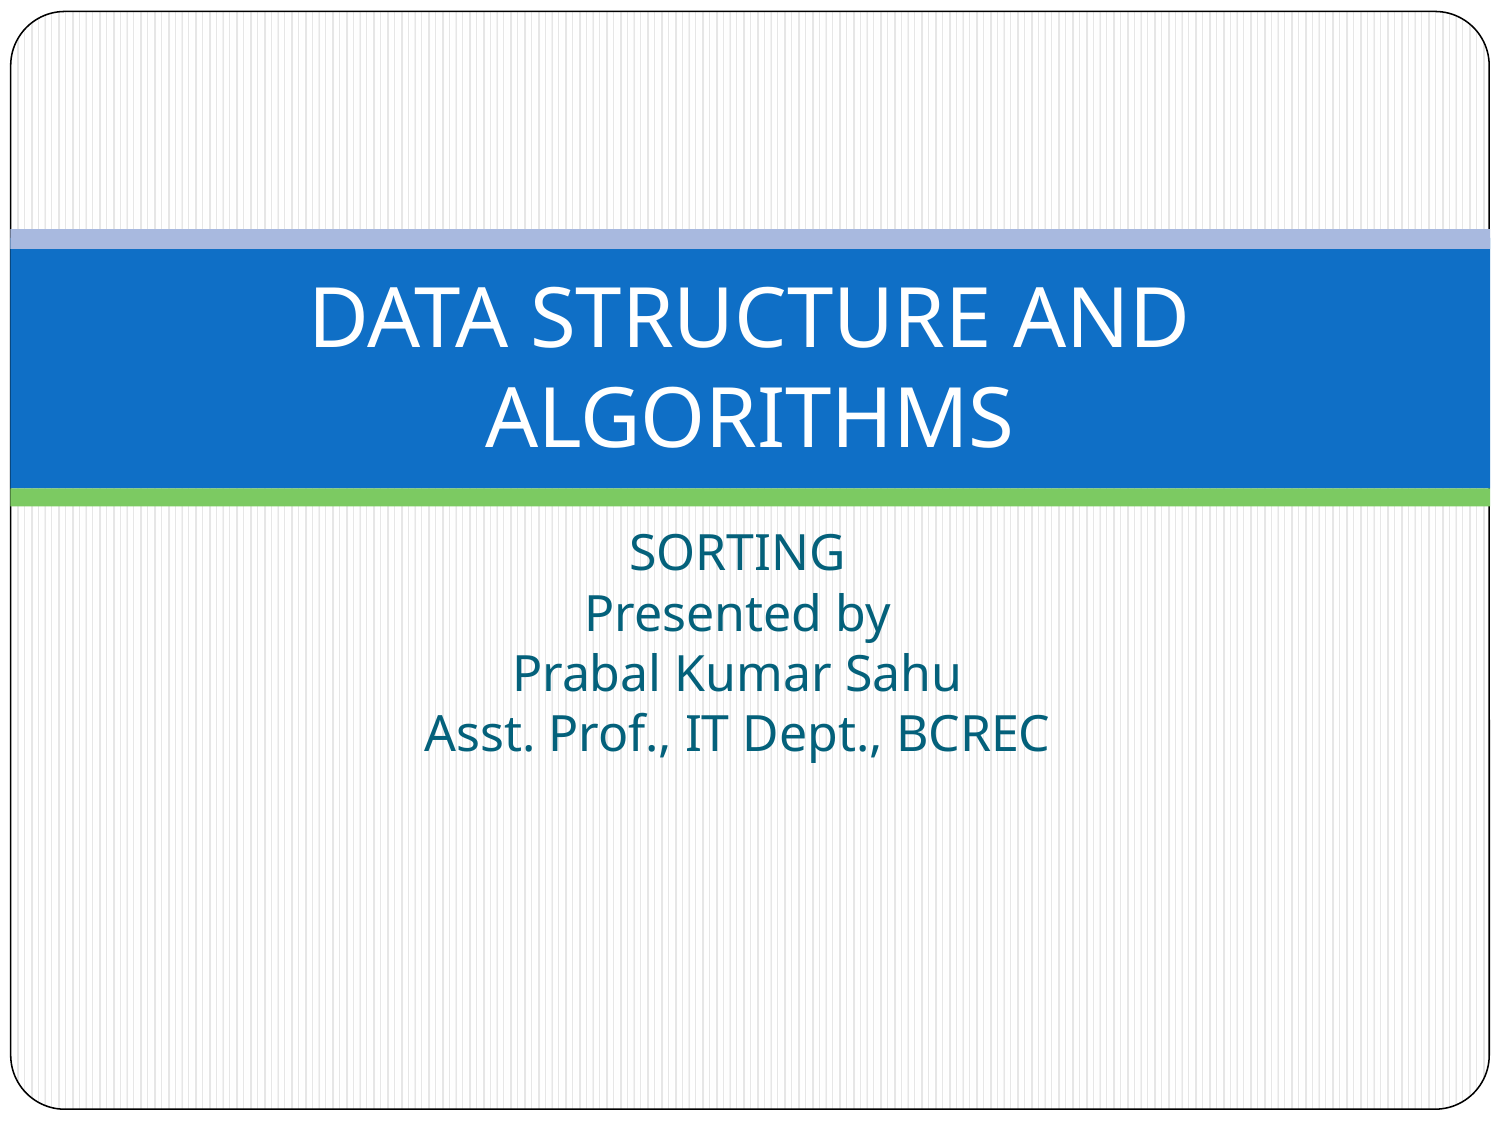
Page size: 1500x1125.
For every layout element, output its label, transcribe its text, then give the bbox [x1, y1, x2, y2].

subtitle SORTING Presented by Prabal Kumar Sahu Asst. Prof., IT Dept., BCREC [212, 525, 1263, 788]
picture [12, 507, 1488, 1108]
title DATA STRUCTURE AND ALGORITHMS [75, 247, 1425, 489]
picture [12, 13, 1488, 229]
